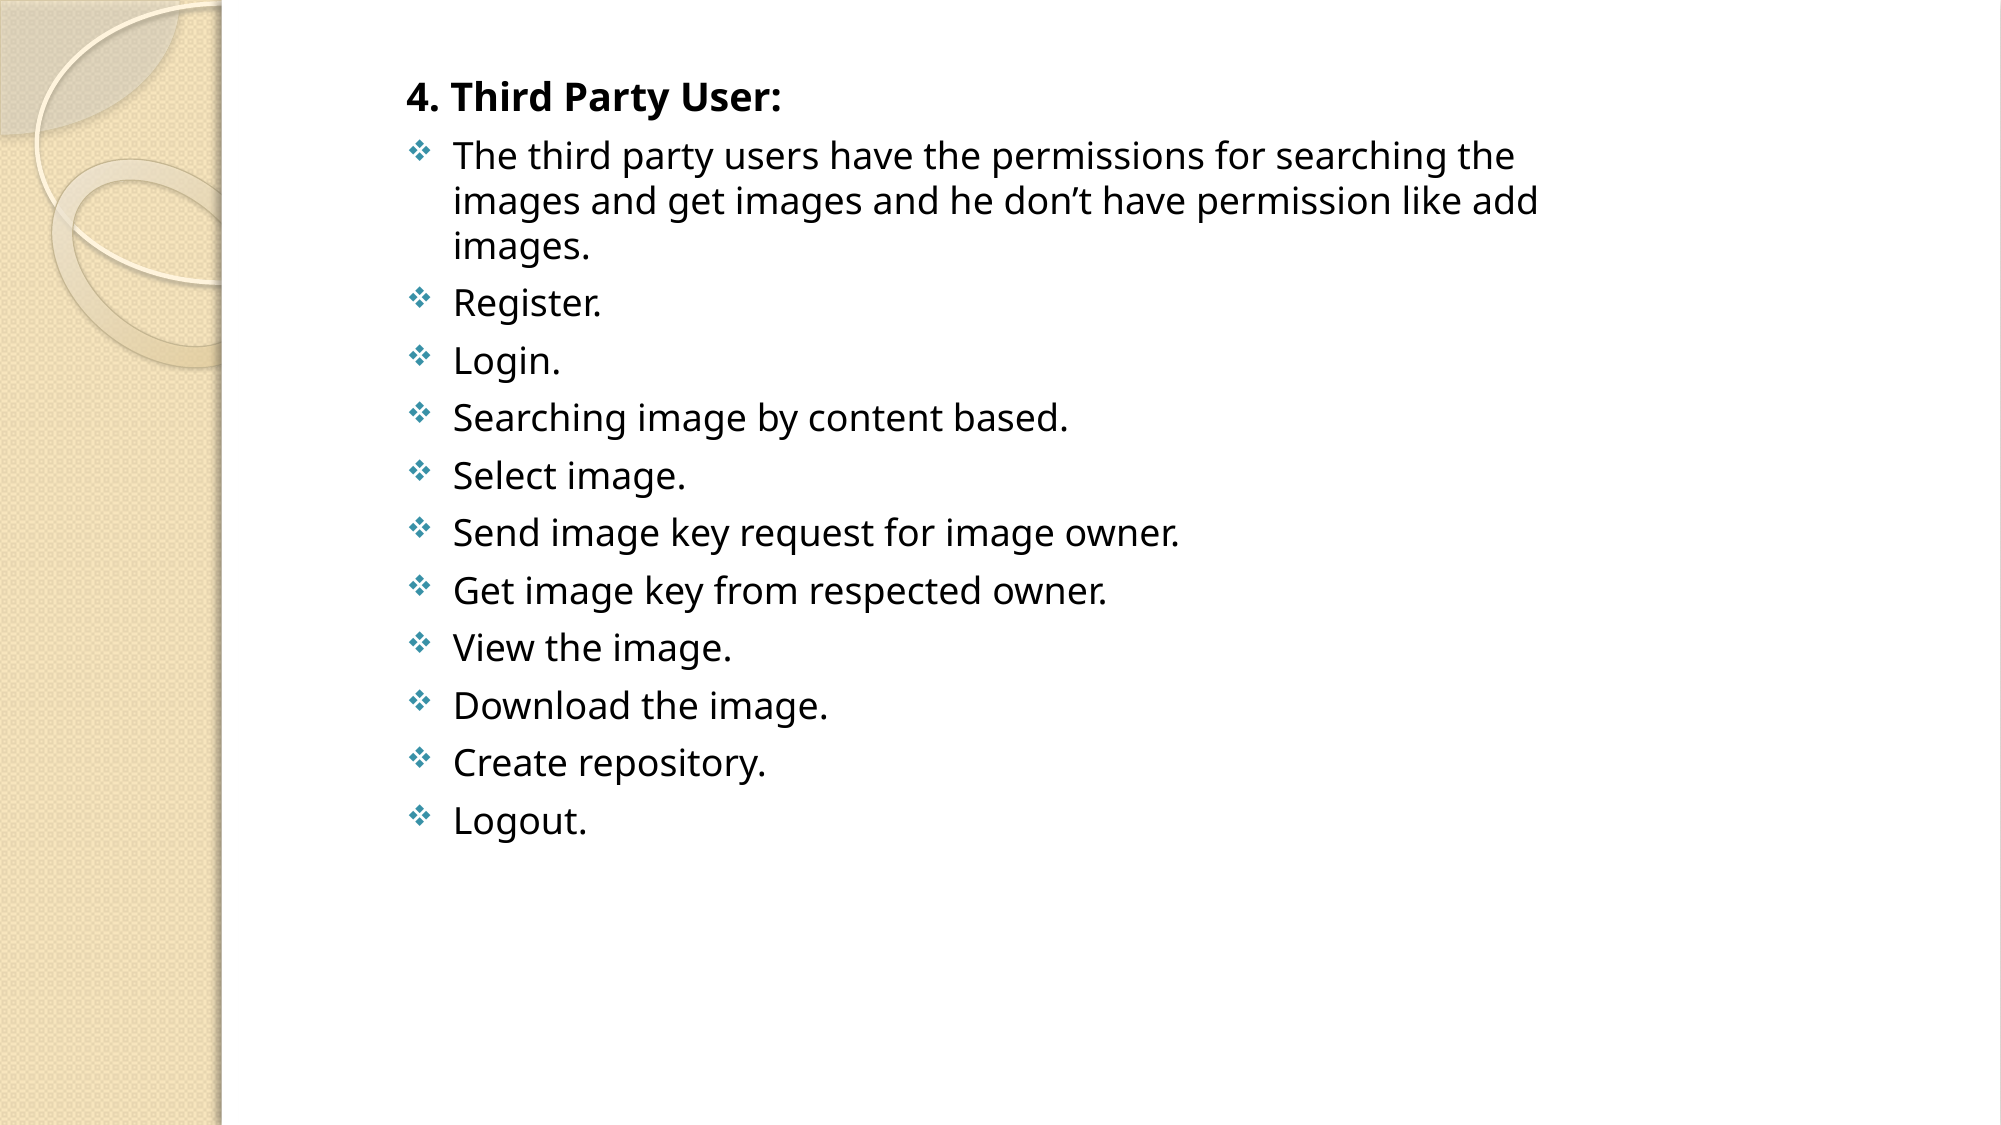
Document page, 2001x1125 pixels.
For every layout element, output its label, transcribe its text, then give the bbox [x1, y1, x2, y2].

list 4. Third Party User: The third party users have the permissions for searching the images and get images and he don’t have permission like add images. Register. Login. Searching image by content based. Select image. Send image key request for image owner. Get image key from respected owner. View the image. Download the image. Create repository. Logout. [378, 6, 1579, 857]
